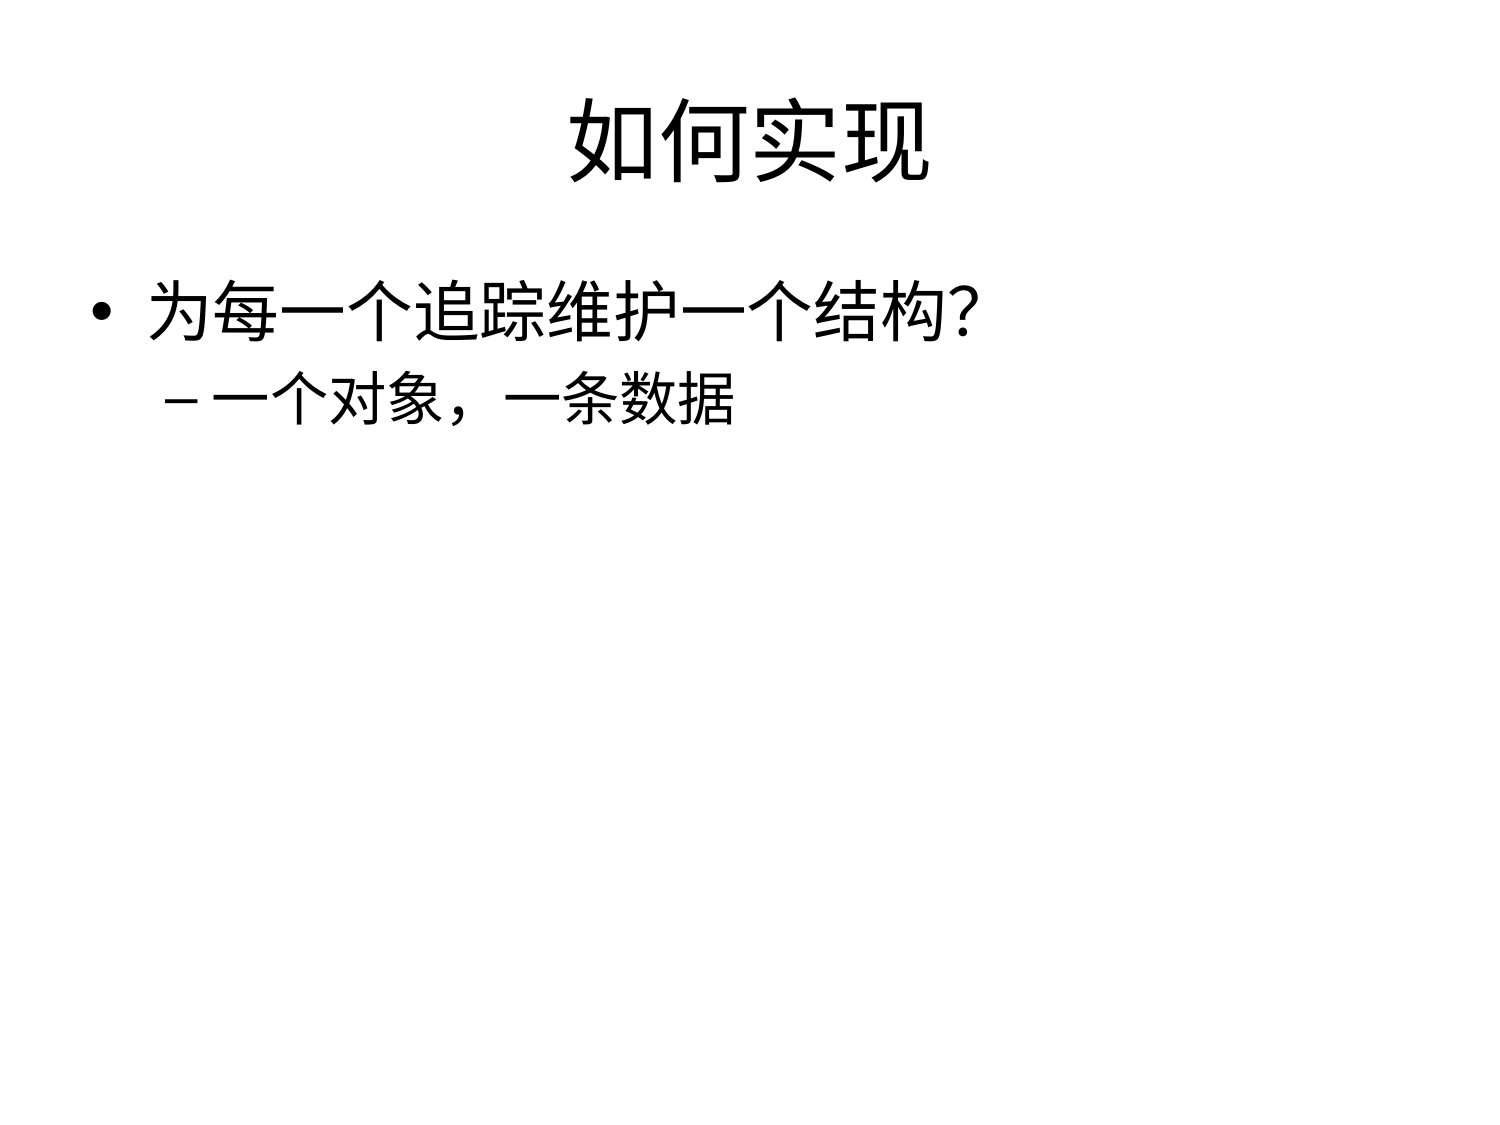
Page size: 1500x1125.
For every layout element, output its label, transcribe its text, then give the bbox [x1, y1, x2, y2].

list 为每一个追踪维护一个结构？ 一个对象，一条数据 [75, 262, 1425, 1005]
title 如何实现 [75, 45, 1425, 233]
